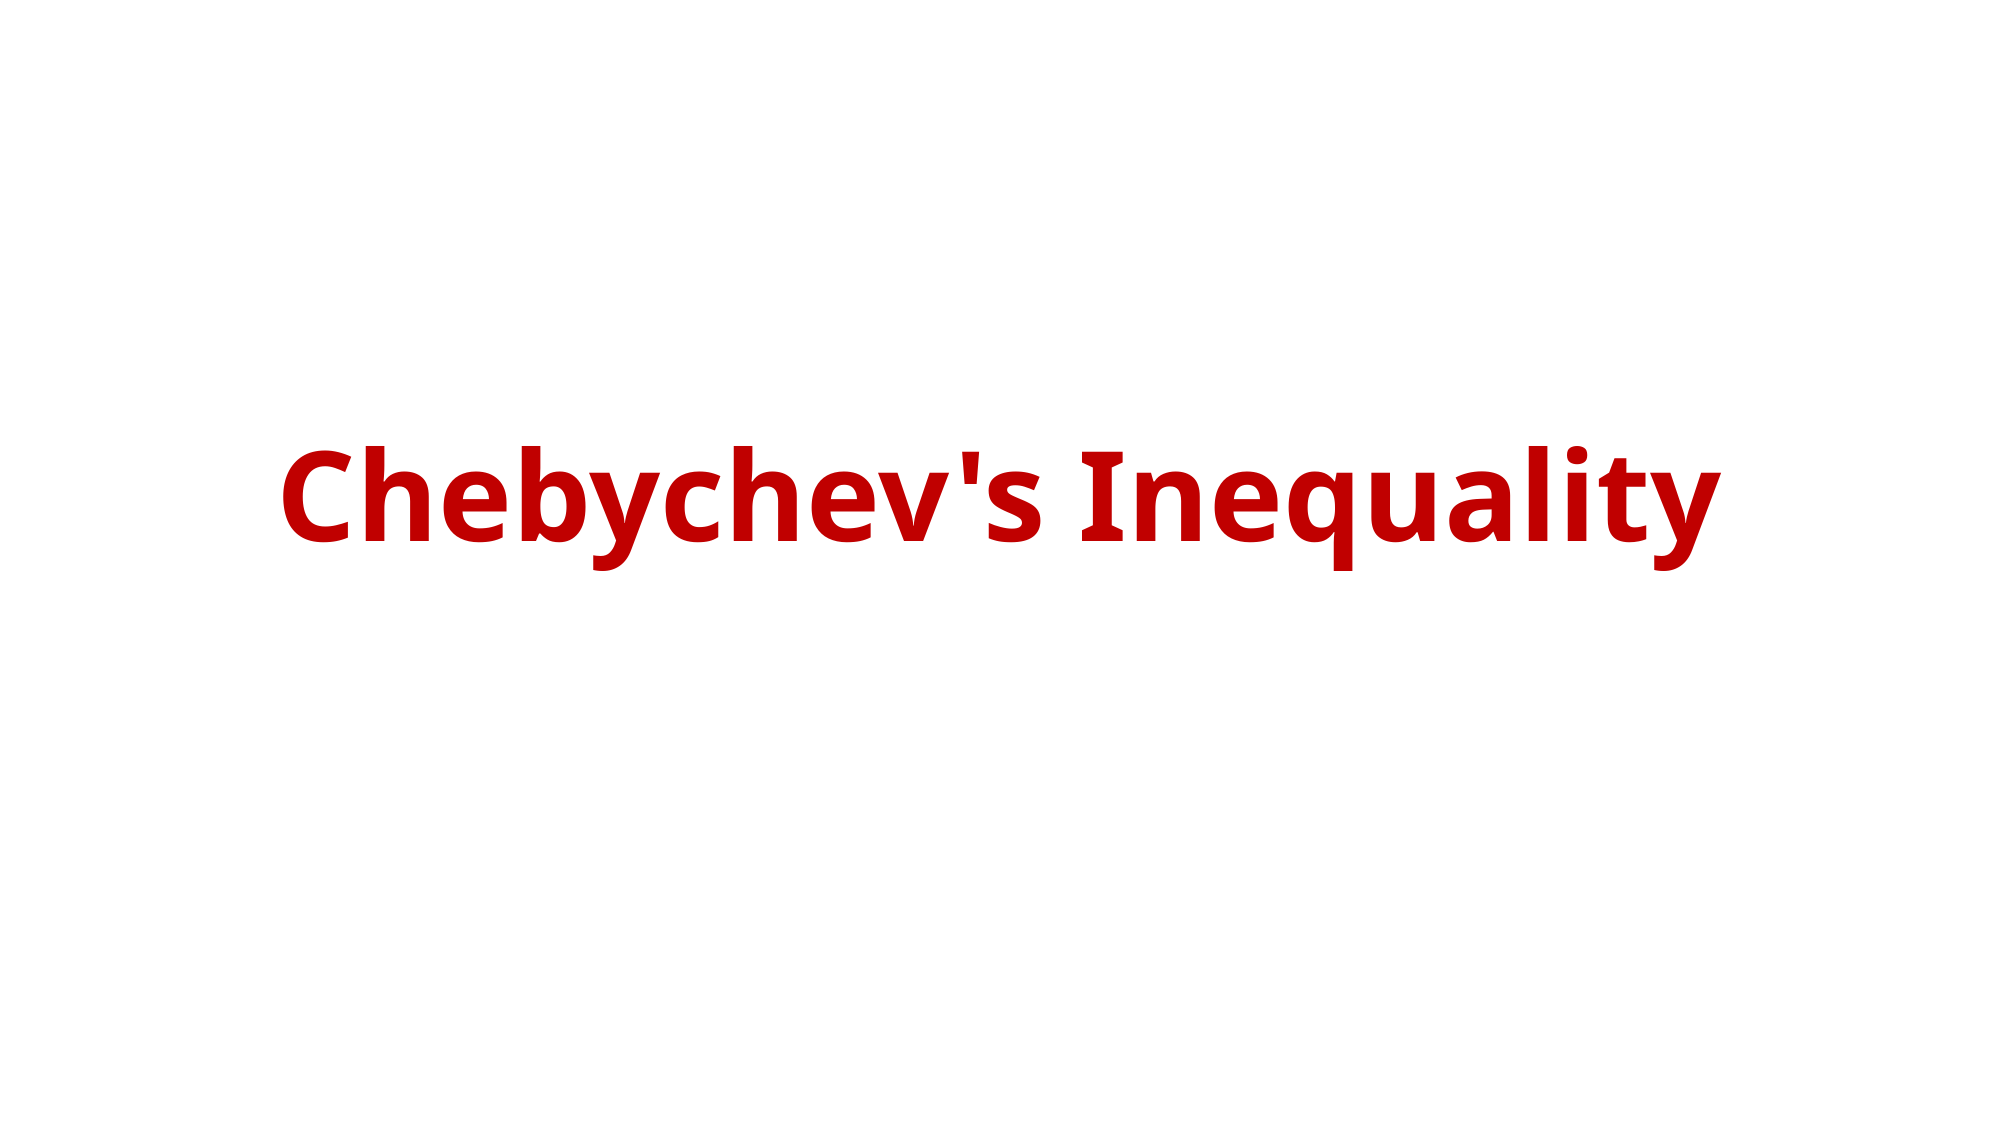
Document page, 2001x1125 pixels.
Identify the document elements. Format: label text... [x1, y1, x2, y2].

title Chebychev's Inequality [249, 184, 1750, 576]
